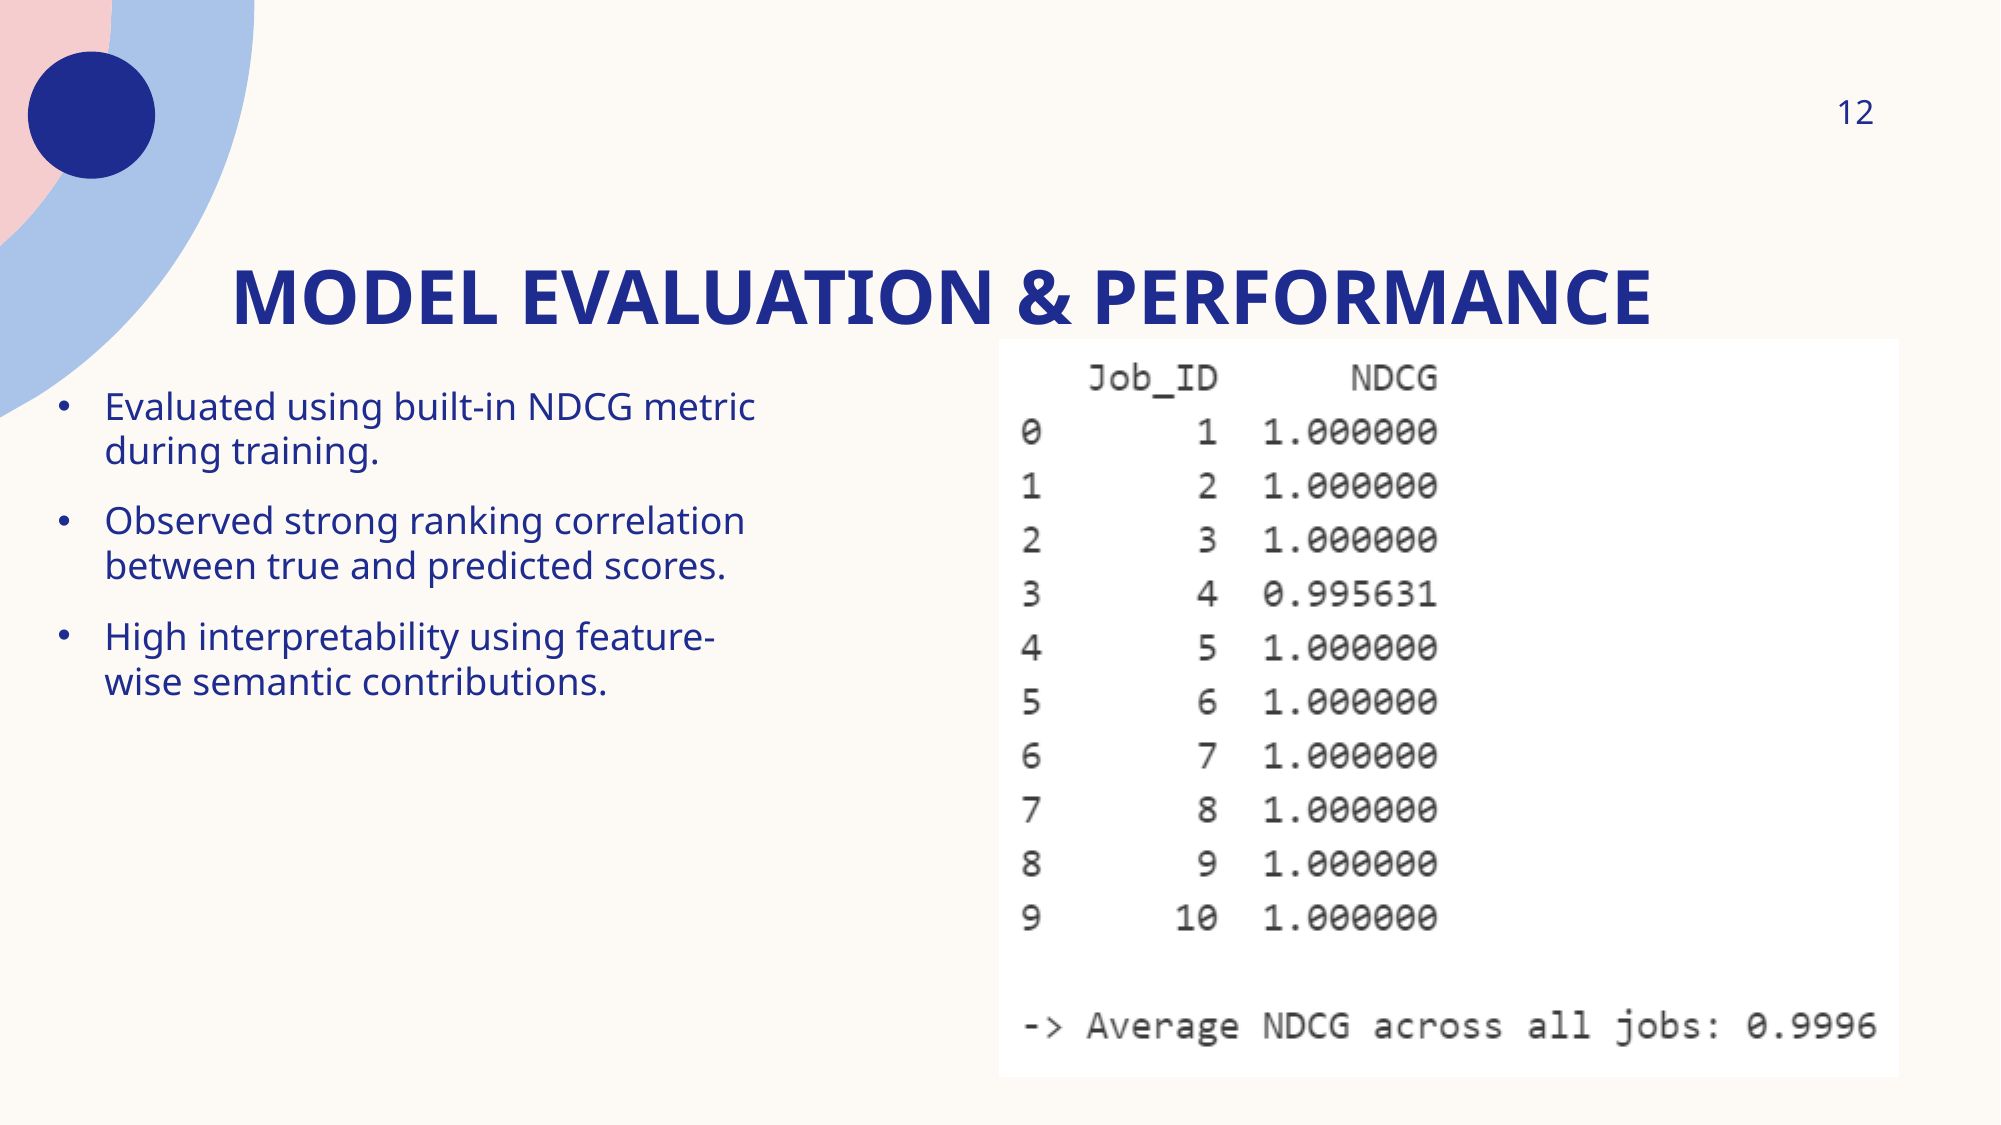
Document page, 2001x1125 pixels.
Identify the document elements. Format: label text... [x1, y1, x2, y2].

slide_number 12 [1699, 75, 1875, 153]
list Evaluated using built-in NDCG metric during training. Observed strong ranking correlation between true and predicted scores. High interpretability using feature-wise semantic contributions. [42, 382, 788, 991]
picture [999, 339, 1899, 1077]
title Model Evaluation & Performance [214, 178, 1832, 340]
